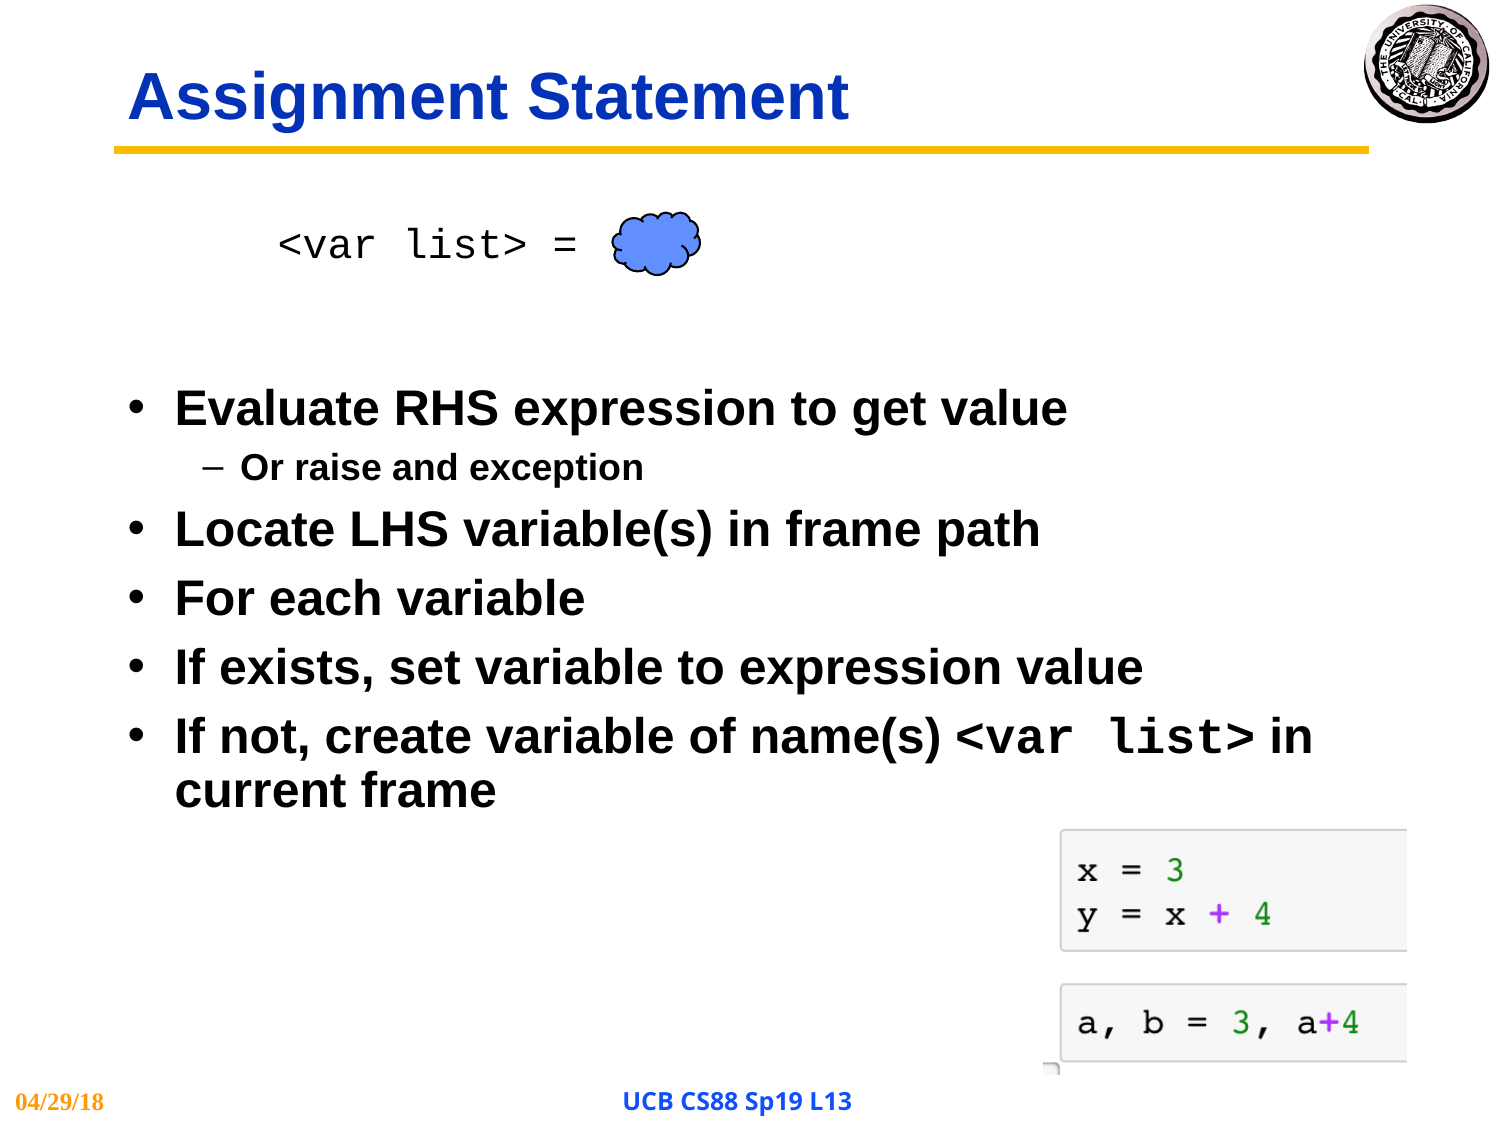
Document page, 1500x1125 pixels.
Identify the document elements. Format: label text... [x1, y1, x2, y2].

picture [1043, 808, 1407, 1076]
text_box [612, 212, 700, 276]
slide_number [0, 1074, 250, 1125]
footer UCB CS88 Sp19 L13 [500, 1074, 975, 1125]
list Evaluate RHS expression to get value Or raise and exception Locate LHS variable(s) in frame path For each variable If exists, set variable to expression value If not, create variable of name(s) <var list> in current frame [112, 375, 1363, 1038]
text_box <var list> = [262, 209, 596, 275]
picture [1350, 0, 1500, 127]
title Assignment Statement [112, 37, 1375, 159]
